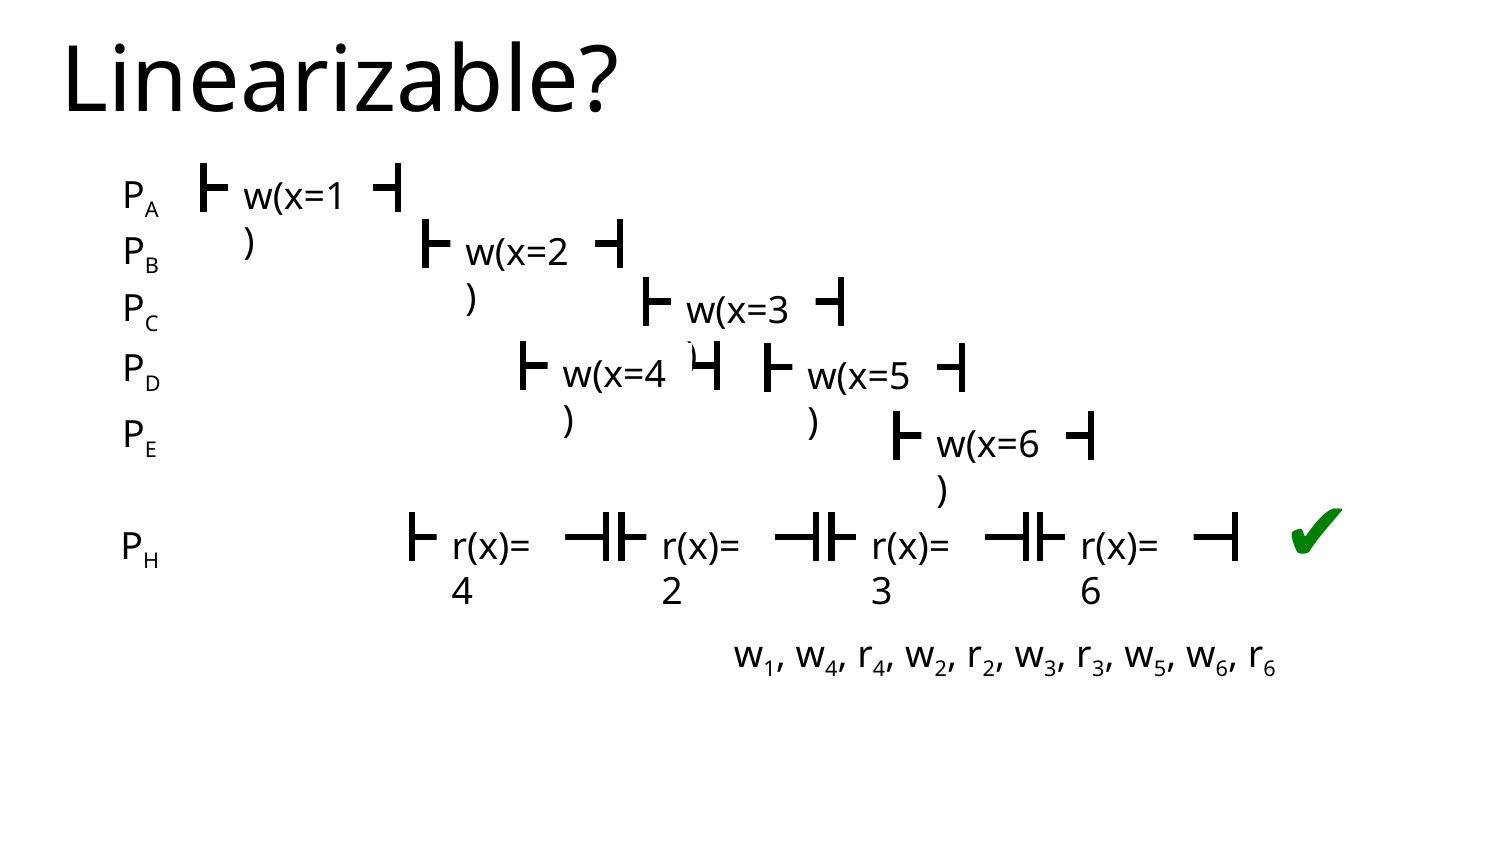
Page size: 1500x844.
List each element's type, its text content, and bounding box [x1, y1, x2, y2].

text_box PC [107, 276, 181, 336]
text_box w1, w4, r4, w2, r2, w3, r3, w5, w6, r6 [718, 622, 1322, 689]
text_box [645, 276, 841, 340]
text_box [105, 512, 1235, 575]
text_box ✔ [1279, 514, 1356, 542]
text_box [425, 218, 621, 282]
title Linearizable? [45, 0, 1455, 164]
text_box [522, 340, 718, 404]
text_box PD [107, 336, 181, 402]
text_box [896, 410, 1092, 474]
text_box PE [107, 402, 181, 470]
text_box PA [107, 163, 177, 219]
text_box PB [107, 219, 181, 276]
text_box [767, 342, 963, 406]
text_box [203, 162, 399, 226]
